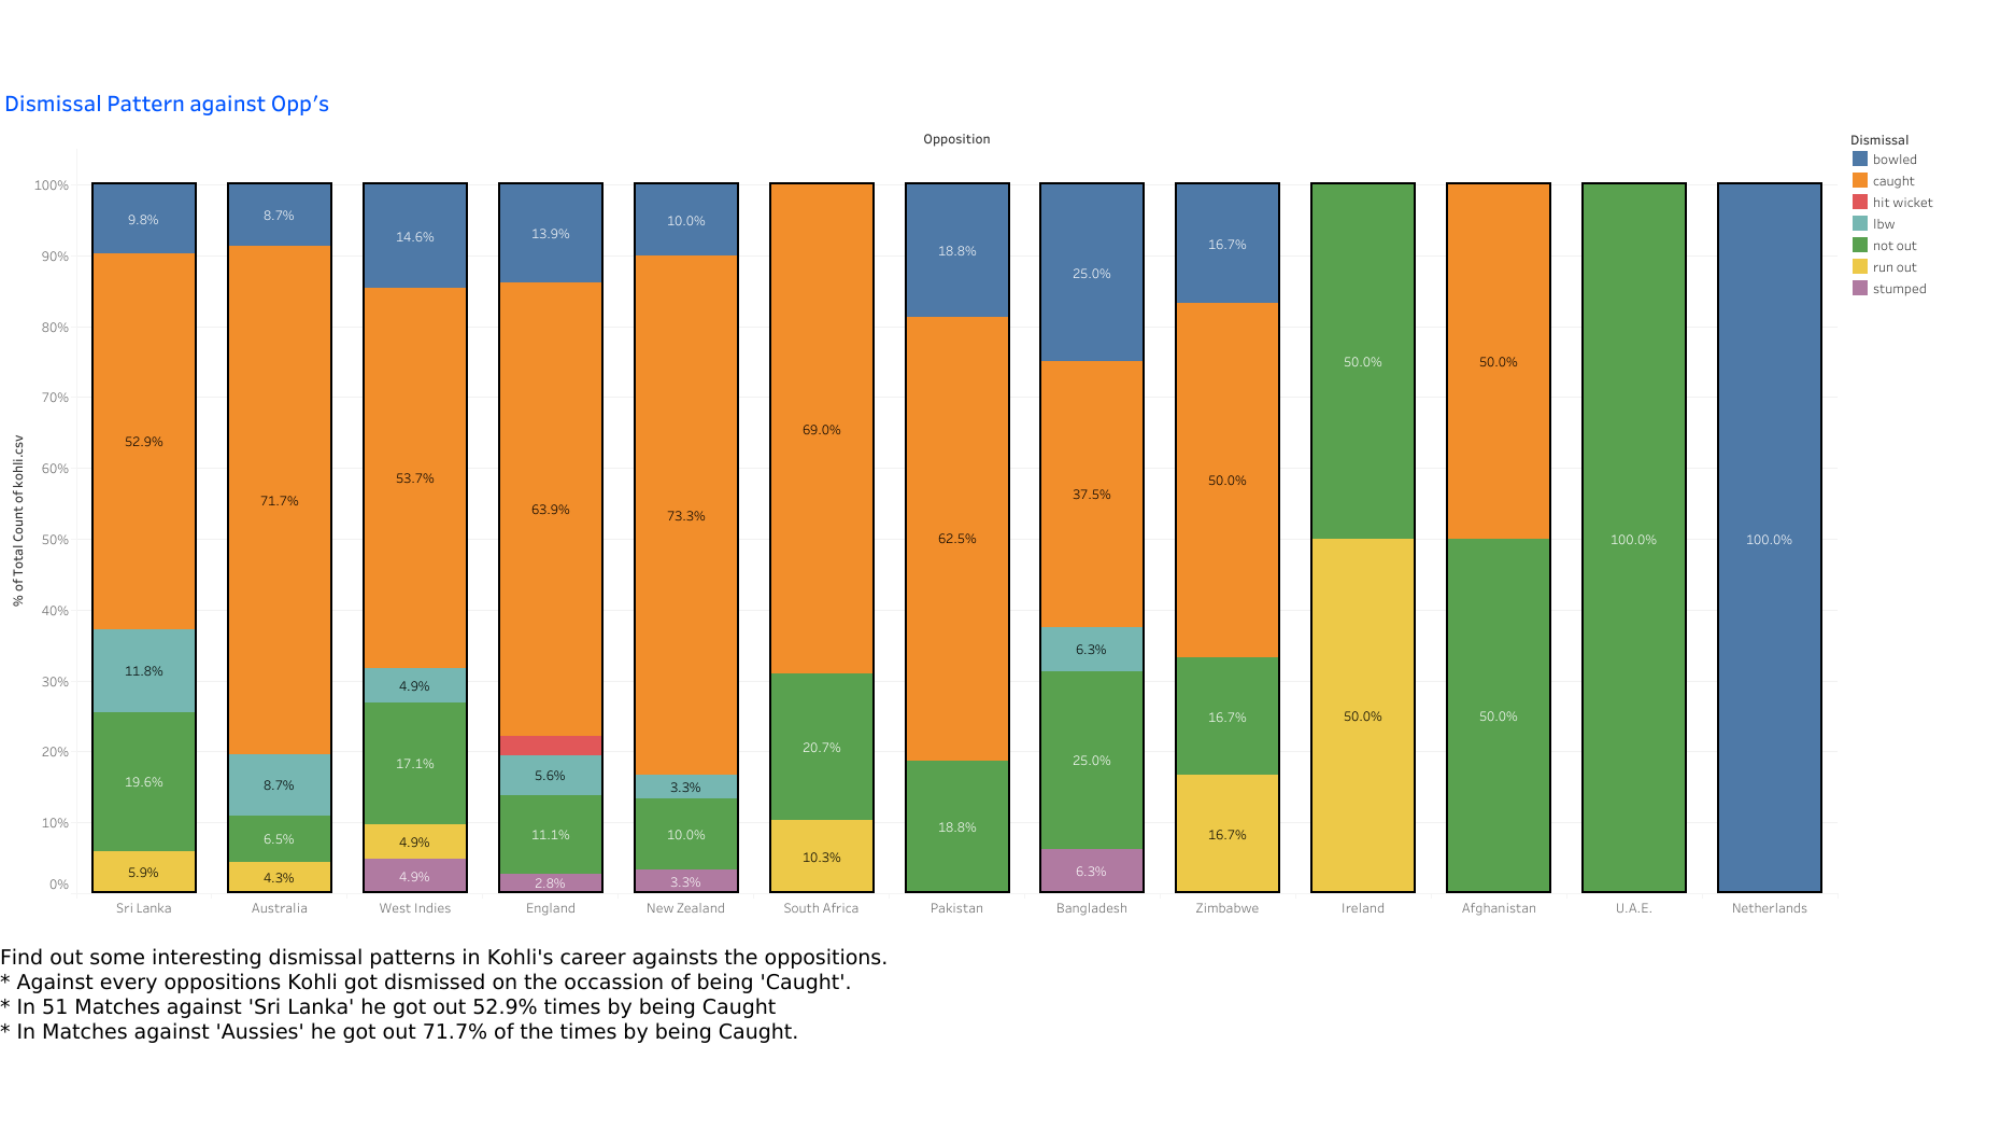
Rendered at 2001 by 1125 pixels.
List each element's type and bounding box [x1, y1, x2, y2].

picture [0, 81, 2000, 1044]
